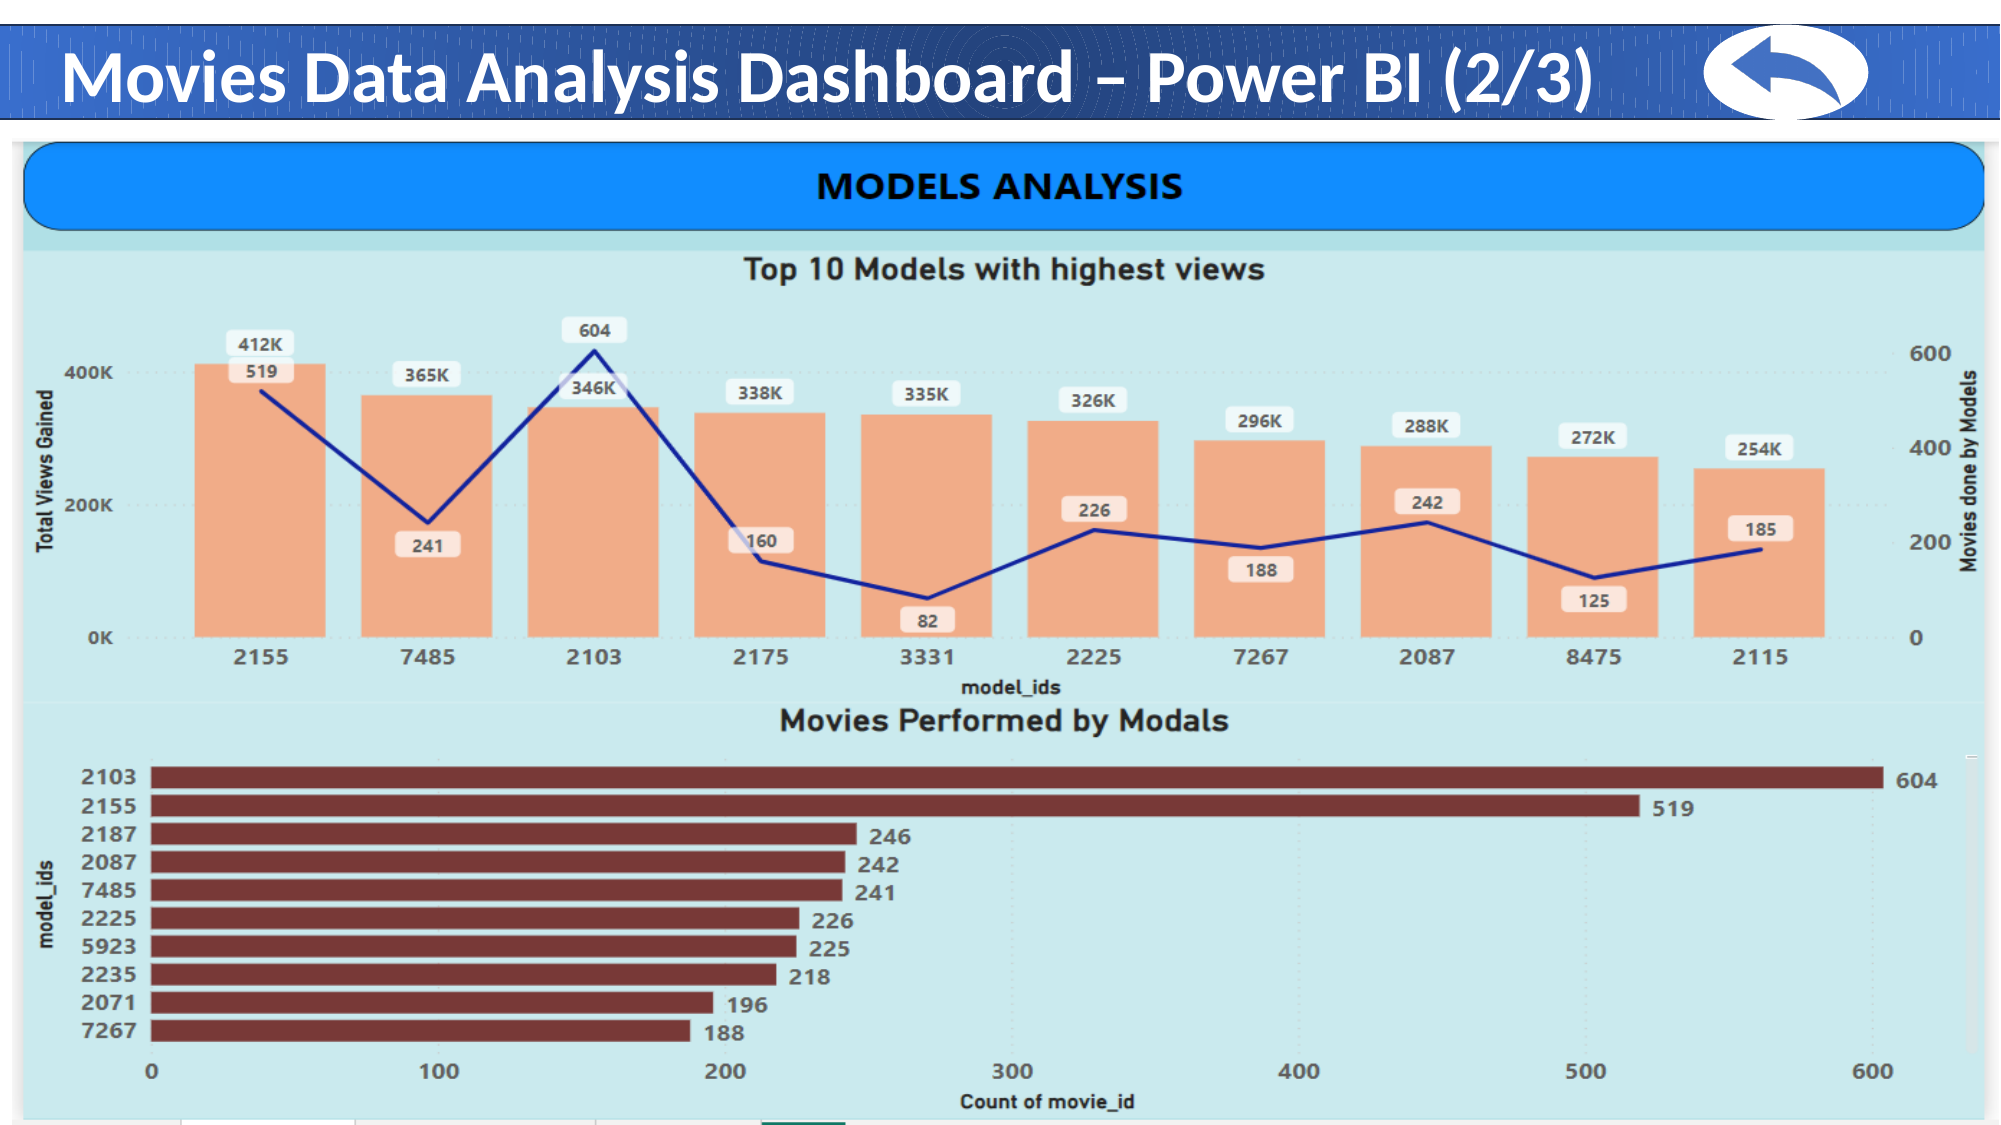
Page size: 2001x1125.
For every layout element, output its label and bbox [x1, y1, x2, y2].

text_box [1703, 13, 1869, 127]
text_box [1869, 20, 2000, 127]
picture [12, 138, 1999, 1125]
text_box [0, 20, 1703, 127]
